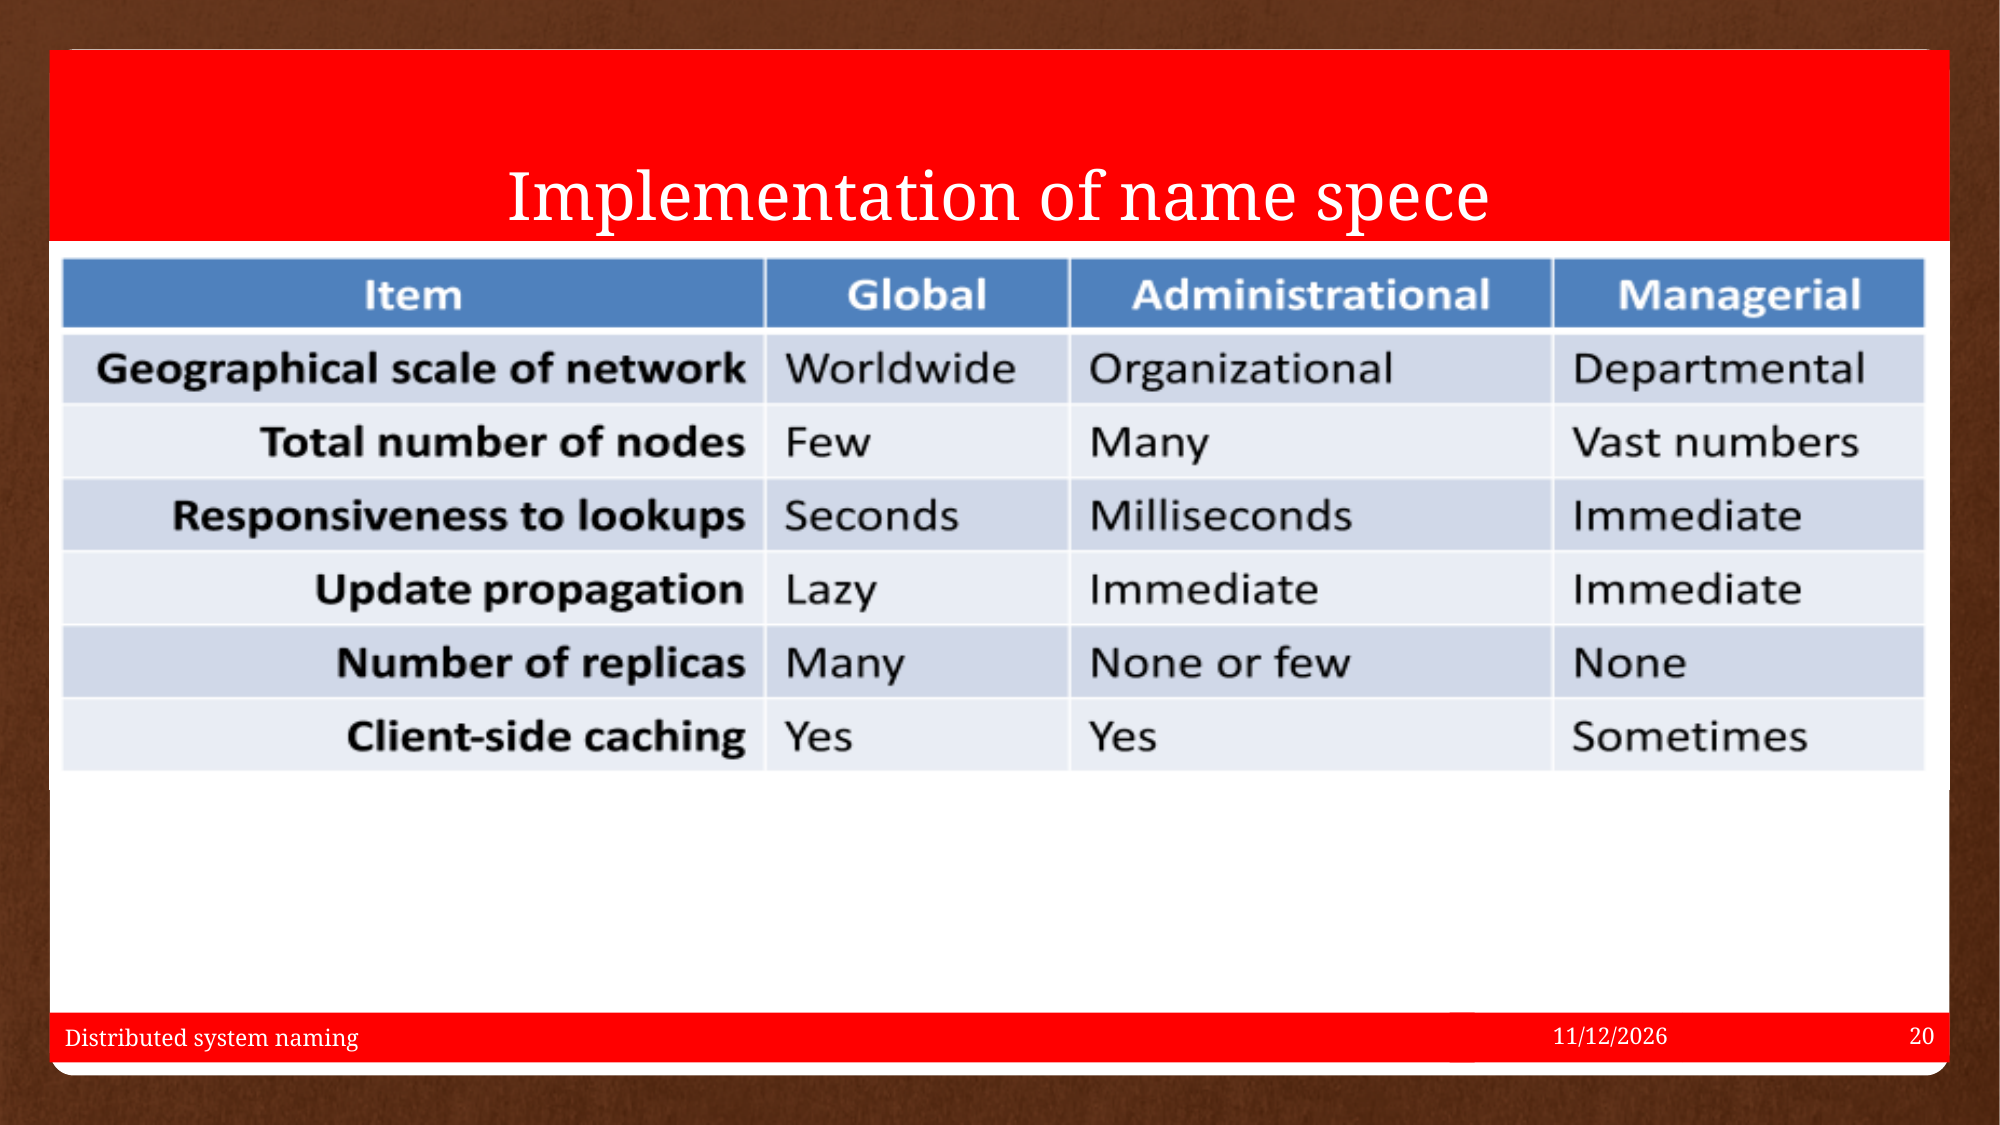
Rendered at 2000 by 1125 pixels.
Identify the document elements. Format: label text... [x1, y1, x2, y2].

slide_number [1475, 1012, 1682, 1063]
title Implementation of name spece [49, 50, 1950, 241]
picture [49, 241, 1950, 790]
slide_number 20 [1682, 1012, 1950, 1063]
footer Distributed system naming [49, 1012, 1475, 1063]
